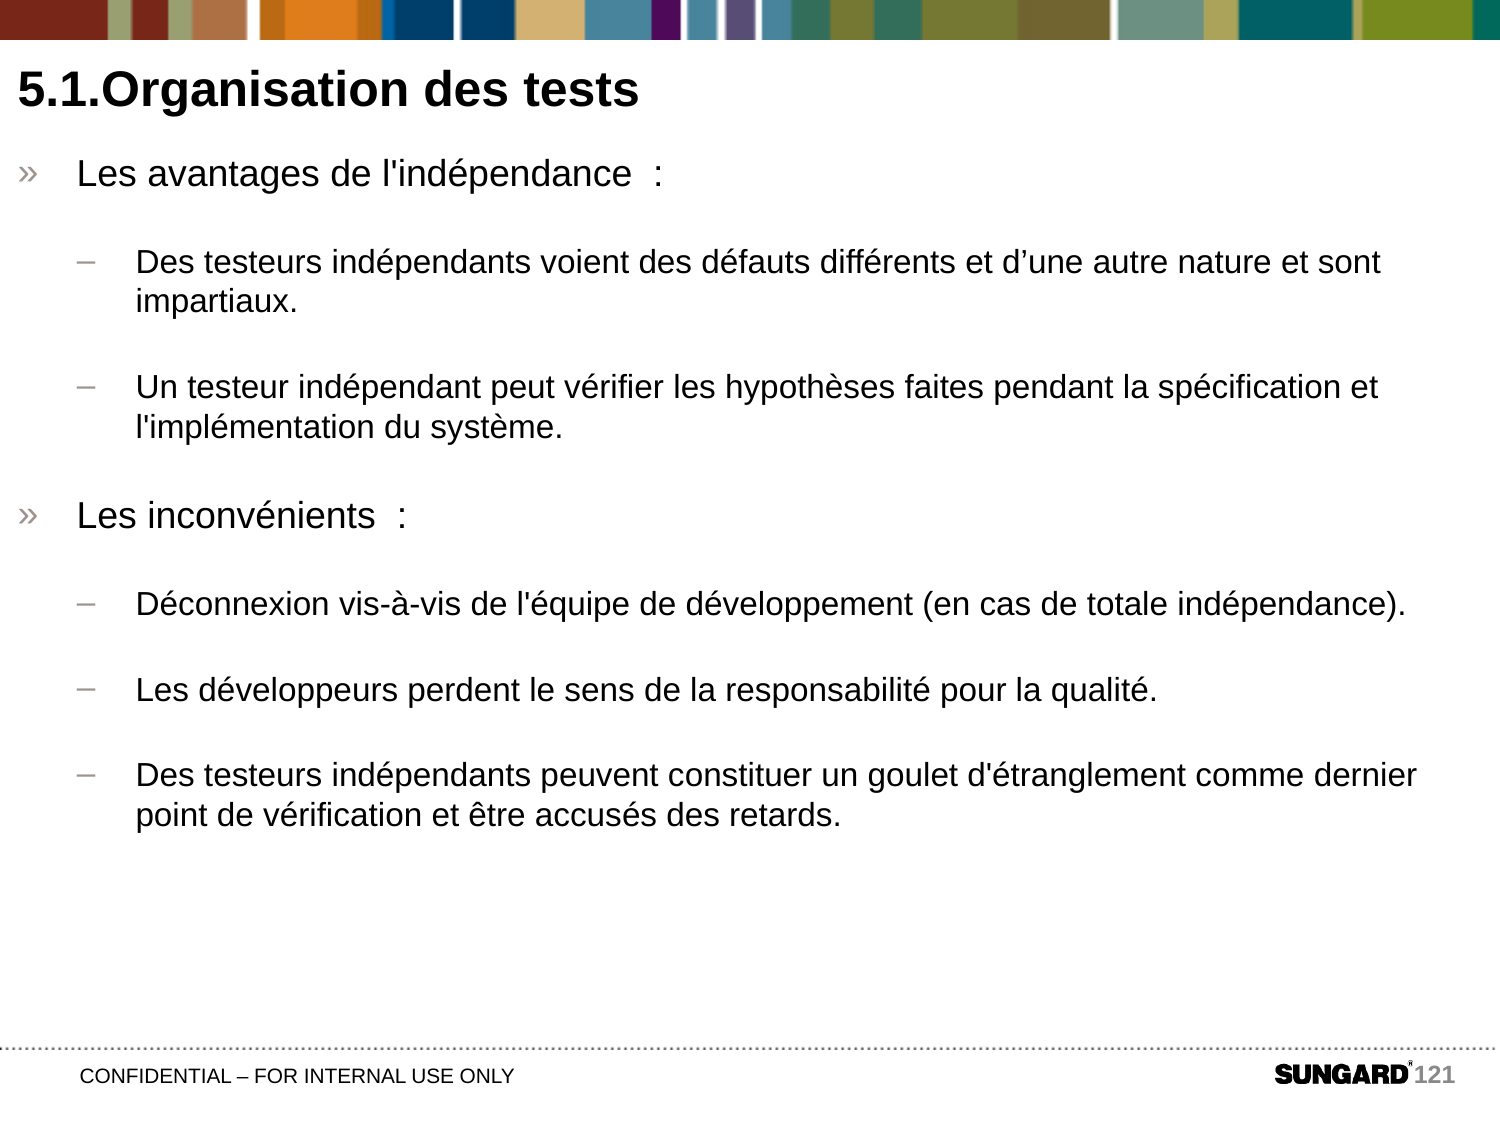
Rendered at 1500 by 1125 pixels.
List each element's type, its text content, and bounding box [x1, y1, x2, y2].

title 5.1.Organisation des tests [17, 55, 1456, 146]
picture [0, 1043, 1500, 1050]
text_box 121 [1396, 1058, 1456, 1088]
picture [0, 0, 1500, 40]
picture [1275, 1060, 1396, 1084]
list Les avantages de l'indépendance : Des testeurs indépendants voient des défauts différents et d’une autre nature et sont impartiaux. Un testeur indépendant peut vérifier les hypothèses faites pendant la spécification et l'implémentation du système. Les inconvénients : Déconnexion vis-à-vis de l'équipe de développement (en cas de totale indépendance). Les développeurs perdent le sens de la responsabilité pour la qualité. Des testeurs indépendants peuvent constituer un goulet d'étranglement comme dernier point de vérification et être accusés des retards. [17, 148, 1483, 1036]
